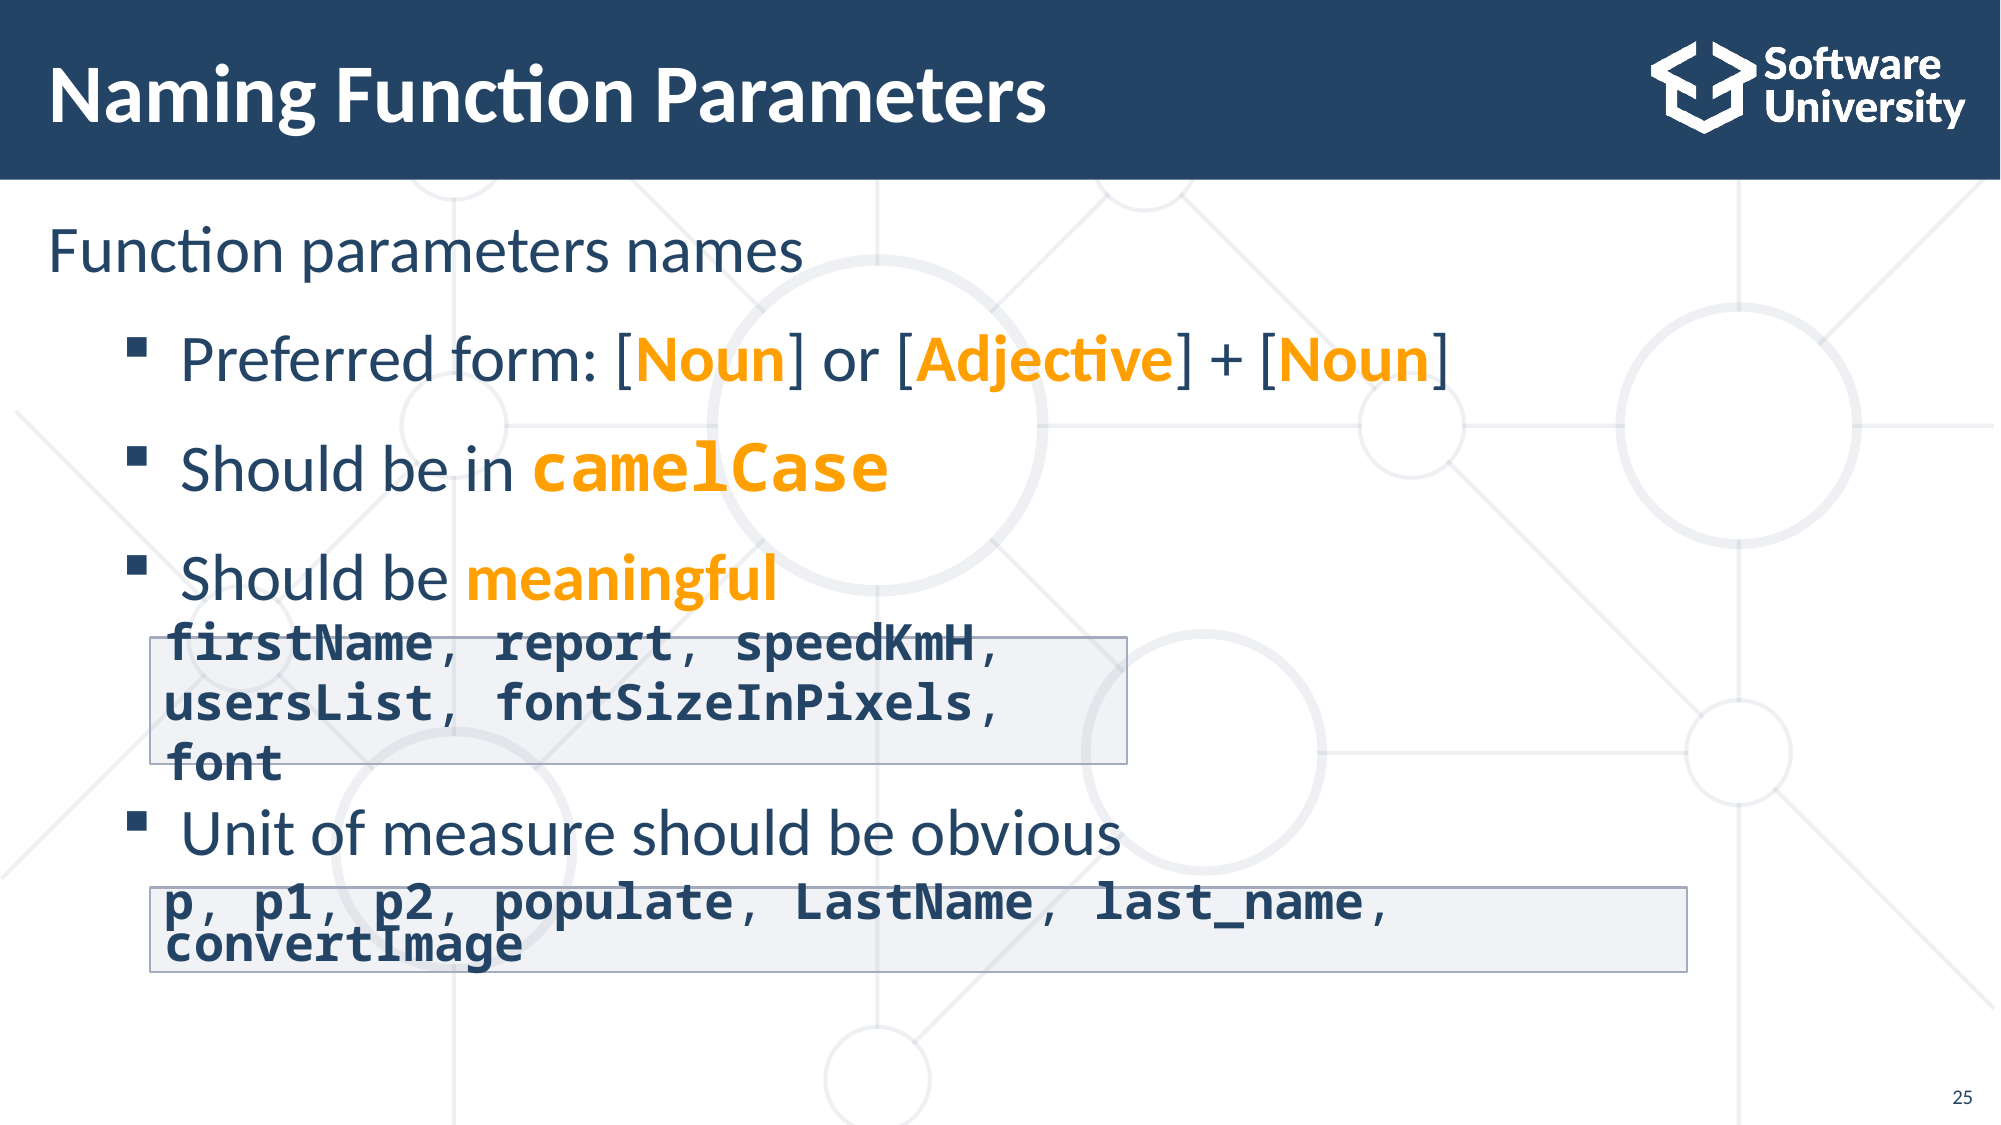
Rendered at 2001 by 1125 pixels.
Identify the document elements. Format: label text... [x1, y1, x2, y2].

slide_number 25 [1927, 1067, 1989, 1117]
title Naming Function Parameters [31, 16, 1625, 162]
picture [1651, 41, 1966, 134]
text_box firstName, report, speedKmH, usersList, fontSizeInPixels, font [150, 637, 1127, 764]
text_box p, p1, p2, populate, LastName, last_name, convertImage [150, 887, 1688, 972]
list Function parameters names Preferred form: [Noun] or [Adjective] + [Noun] Should be in camelCase Should be meaningful Unit of measure should be obvious [31, 196, 1970, 1104]
